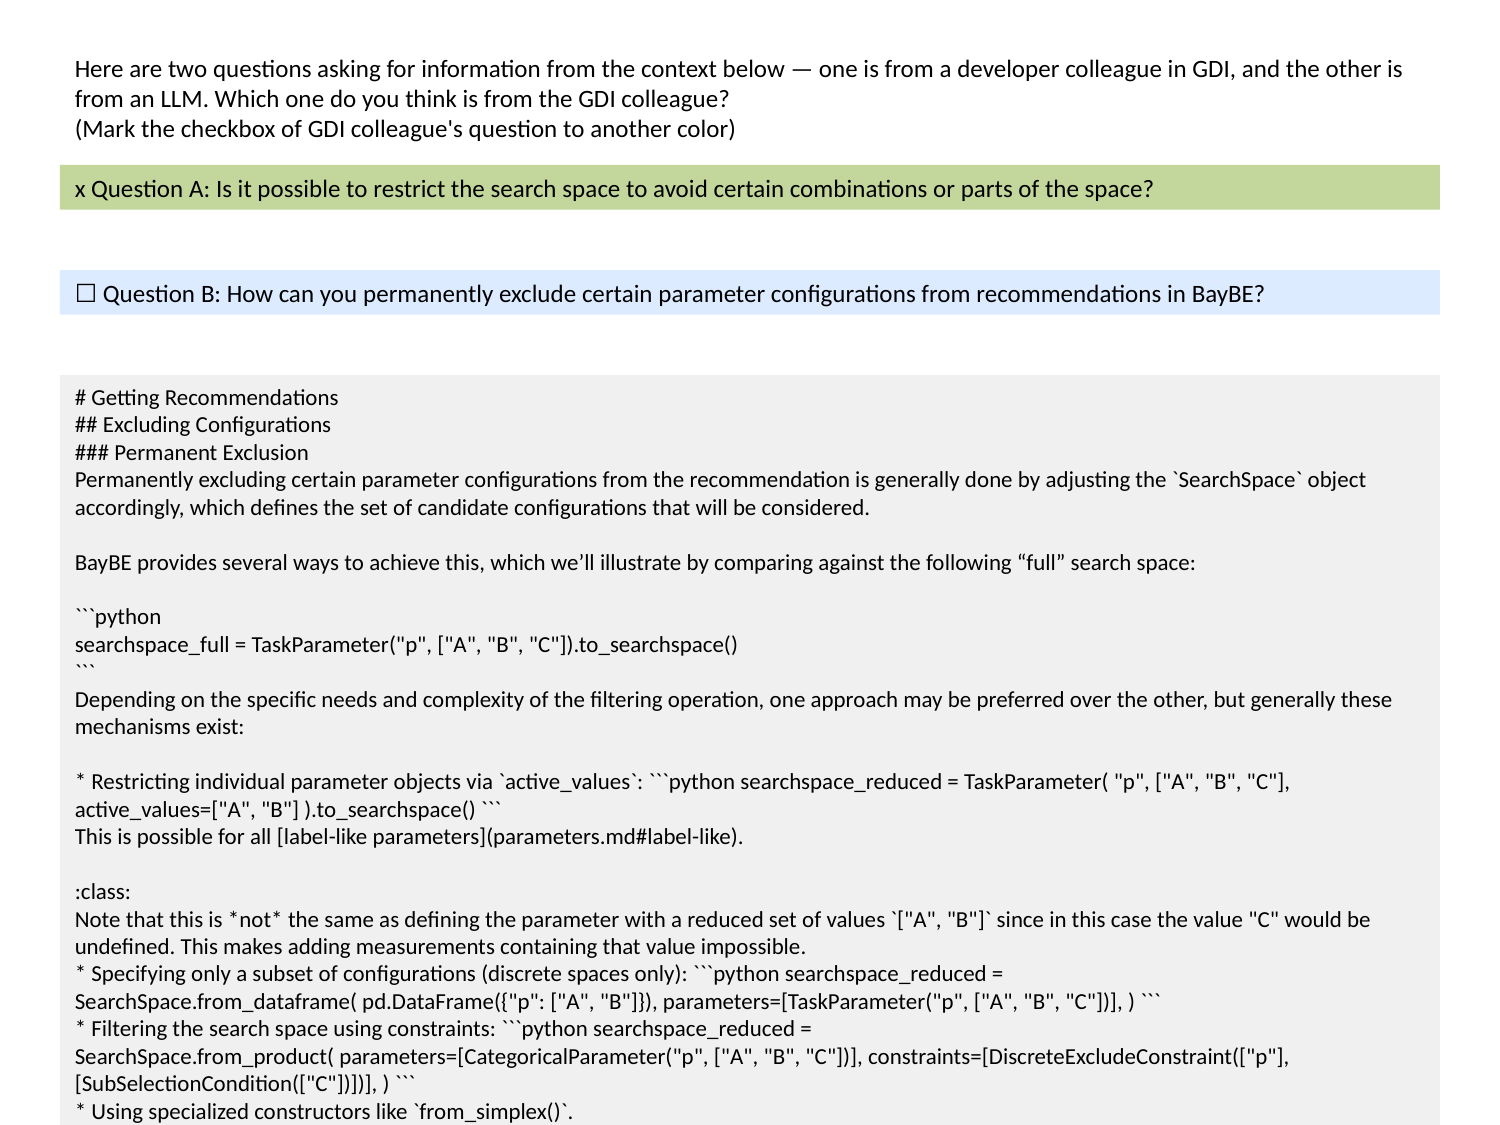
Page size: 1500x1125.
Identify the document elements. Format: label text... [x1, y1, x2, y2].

text_box x Question A: Is it possible to restrict the search space to avoid certain combinations or parts of the space? [59, 164, 1440, 210]
text_box # Getting Recommendations ## Excluding Configurations ### Permanent Exclusion Permanently excluding certain parameter configurations from the recommendation is generally done by adjusting the `SearchSpace` object accordingly, which defines the set of candidate configurations that will be considered. BayBE provides several ways to achieve this, which we’ll illustrate by comparing against the following “full” search space: ```python searchspace_full = TaskParameter("p", ["A", "B", "C"]).to_searchspace() ``` Depending on the specific needs and complexity of the filtering operation, one approach may be preferred over the other, but generally these mechanisms exist: * Restricting individual parameter objects via `active_values`: ```python searchspace_reduced = TaskParameter( "p", ["A", "B", "C"], active_values=["A", "B"] ).to_searchspace() ``` This is possible for all [label-like parameters](parameters.md#label-like). :class: Note that this is *not* the same as defining the parameter with a reduced set of values `["A", "B"]` since in this case the value "C" would be undefined. This makes adding measurements containing that value impossible. * Specifying only a subset of configurations (discrete spaces only): ```python searchspace_reduced = SearchSpace.from_dataframe( pd.DataFrame({"p": ["A", "B"]}), parameters=[TaskParameter("p", ["A", "B", "C"])], ) ``` * Filtering the search space using constraints: ```python searchspace_reduced = SearchSpace.from_product( parameters=[CategoricalParameter("p", ["A", "B", "C"])], constraints=[DiscreteExcludeConstraint(["p"], [SubSelectionCondition(["C"])])], ) ``` * Using specialized constructors like `from_simplex()`. [59, 375, 1440, 1125]
text_box ☐ Question B: How can you permanently exclude certain parameter configurations from recommendations in BayBE? [59, 270, 1440, 315]
text_box Here are two questions asking for information from the context below — one is from a developer colleague in GDI, and the other is from an LLM. Which one do you think is from the GDI colleague? (Mark the checkbox of GDI colleague's question to another color) [59, 45, 1440, 150]
